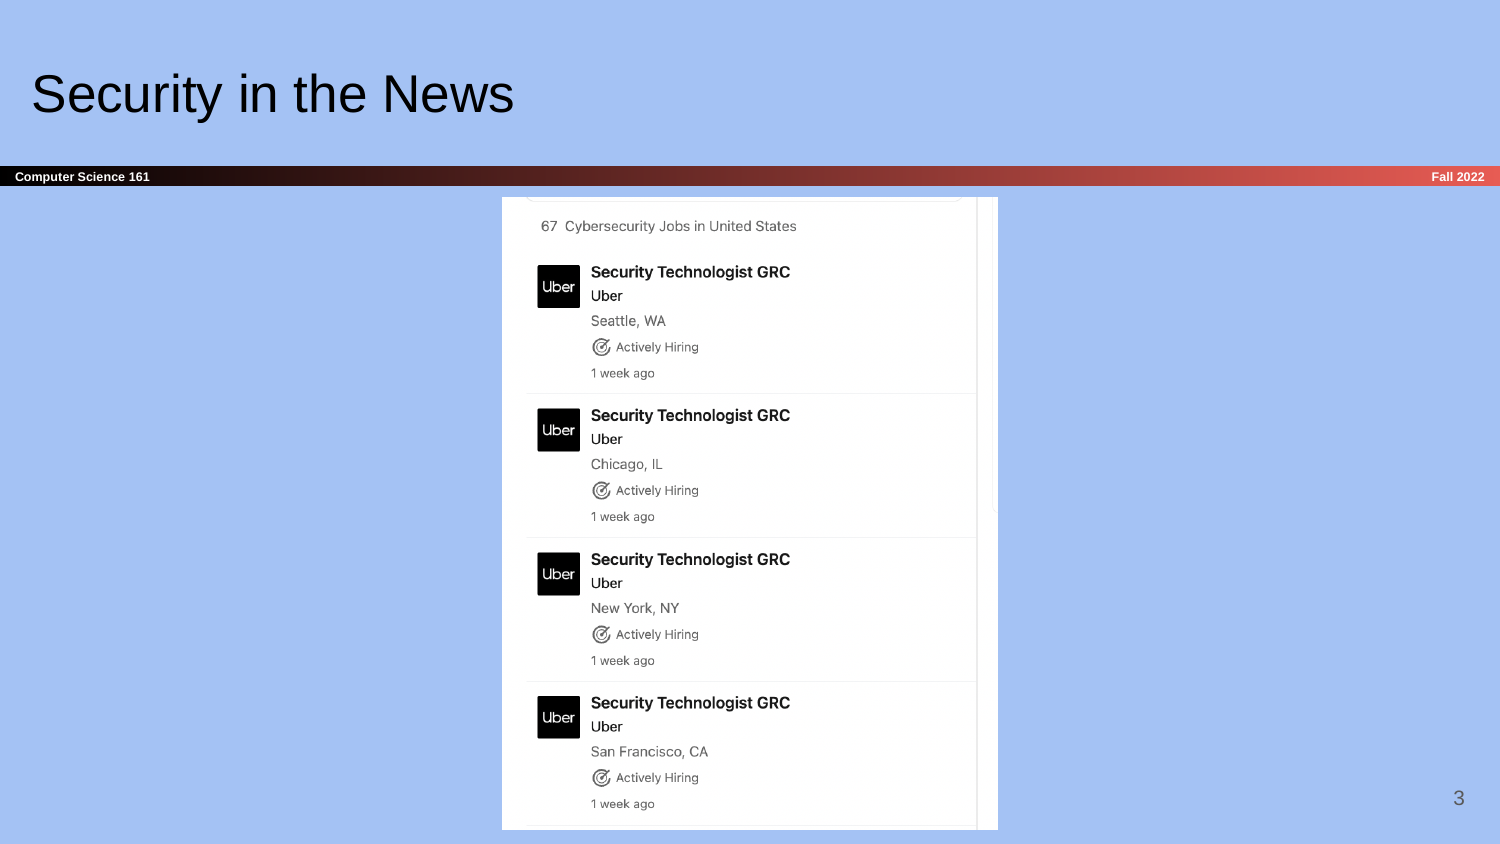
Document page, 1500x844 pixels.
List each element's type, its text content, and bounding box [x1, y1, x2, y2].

title Security in the News [16, 44, 1415, 139]
picture [502, 197, 998, 830]
slide_number ‹#› [1389, 764, 1480, 830]
